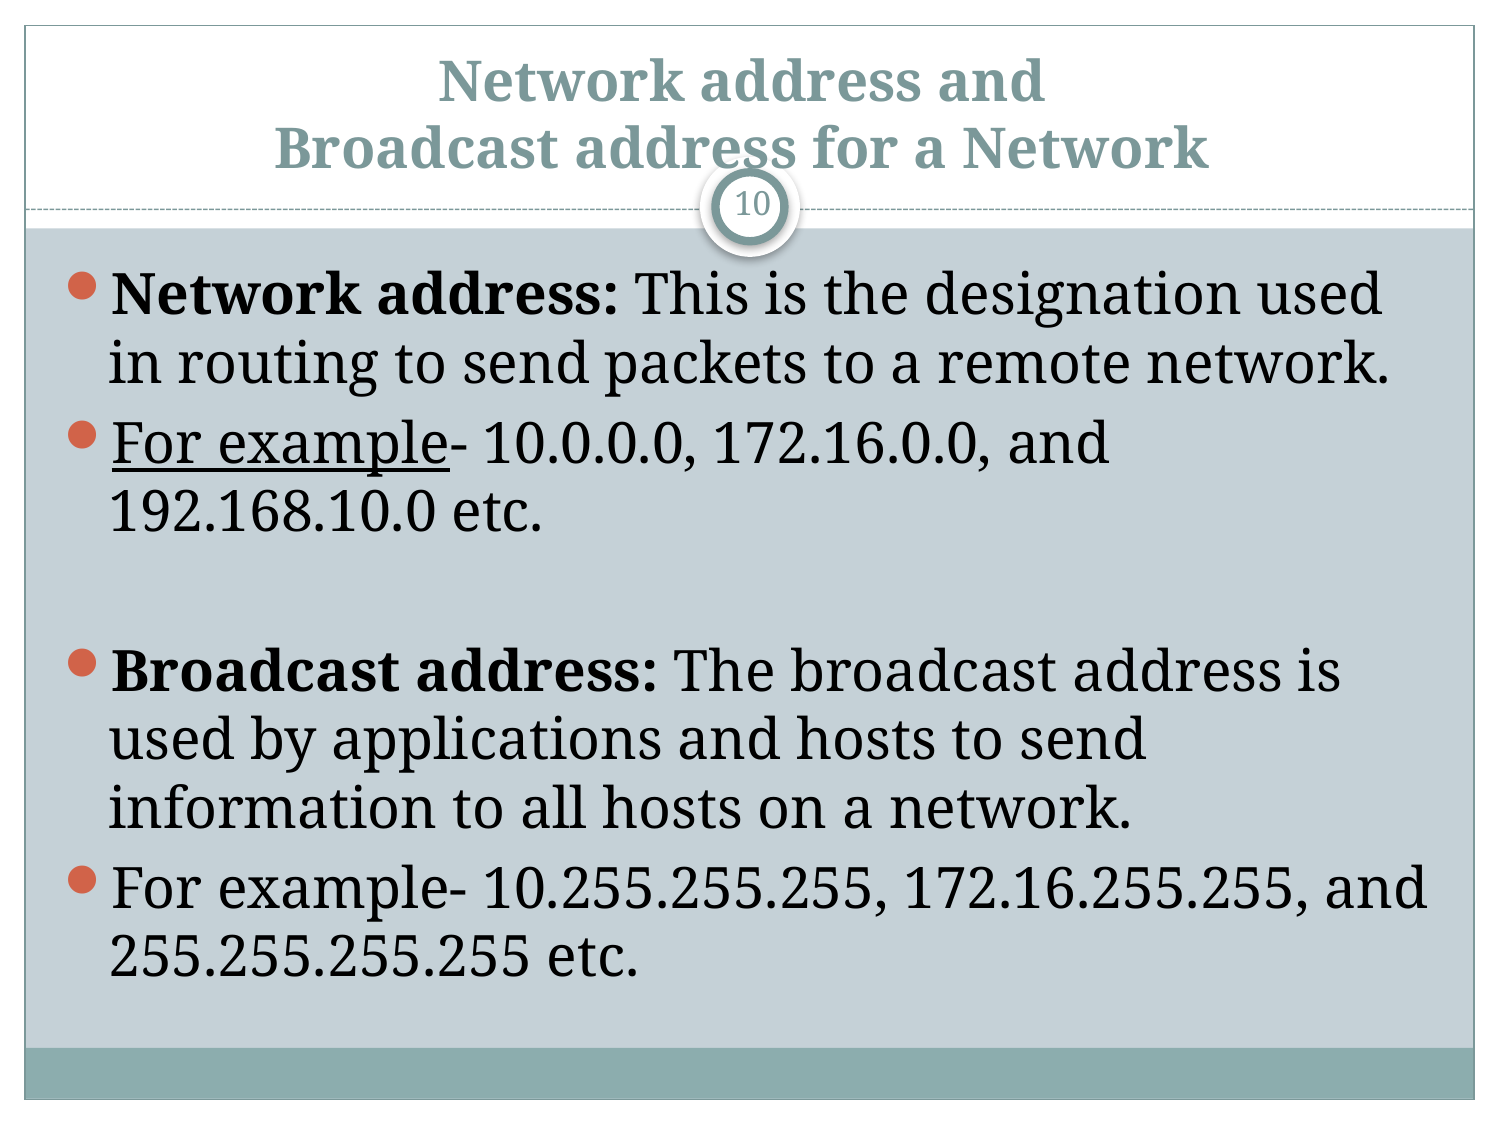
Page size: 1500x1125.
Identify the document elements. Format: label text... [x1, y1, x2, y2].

title Network address and Broadcast address for a Network [49, 37, 1450, 188]
slide_number 10 [715, 168, 791, 241]
list Network address: This is the designation used in routing to send packets to a remote network. For example- 10.0.0.0, 172.16.0.0, and 192.168.10.0 etc. Broadcast address: The broadcast address is used by applications and hosts to send information to all hosts on a network. For example- 10.255.255.255, 172.16.255.255, and 255.255.255.255 etc. [49, 250, 1445, 1001]
